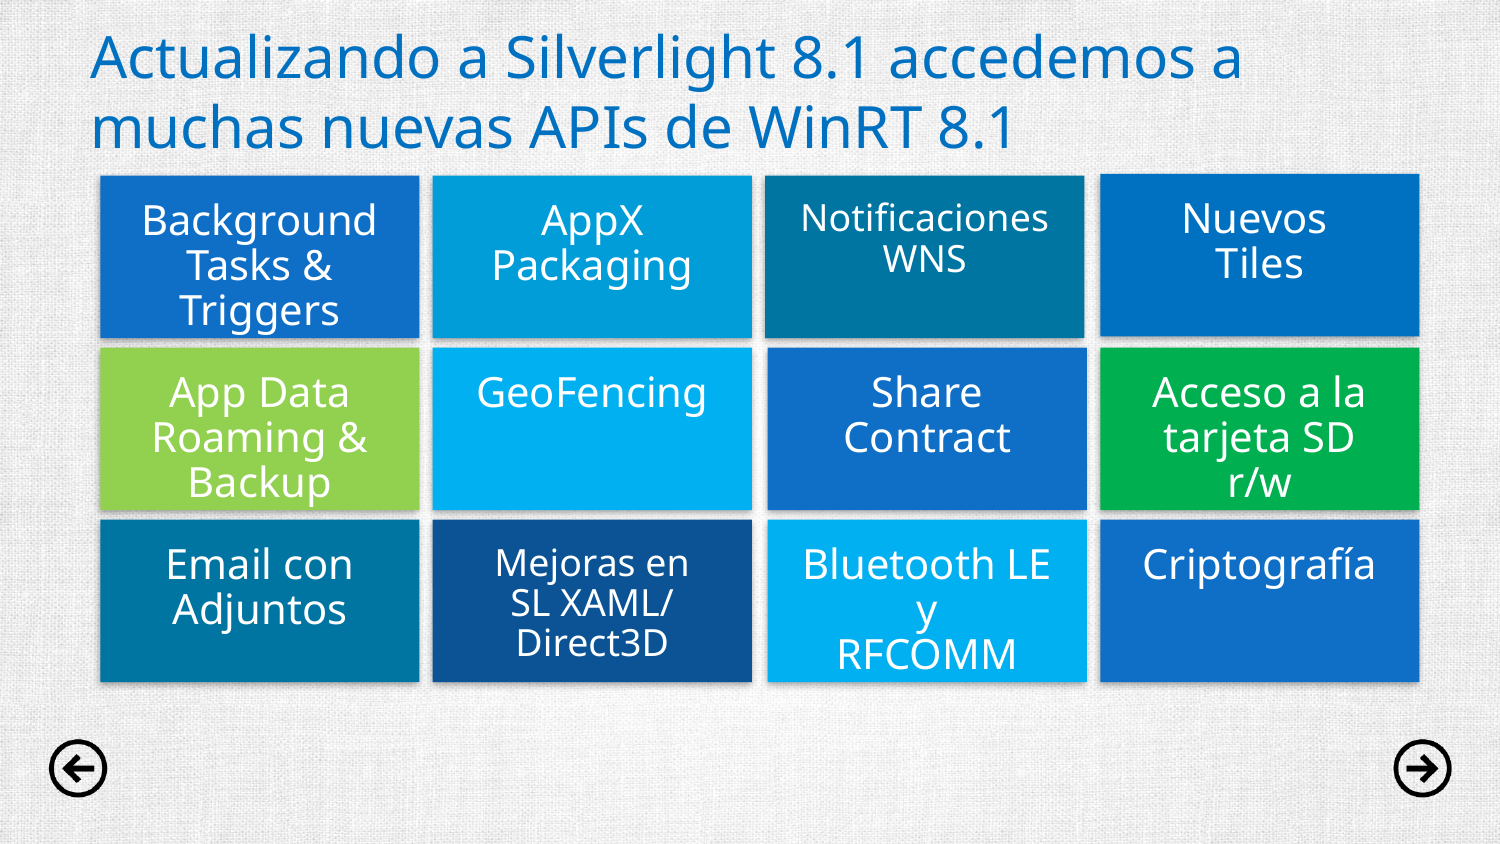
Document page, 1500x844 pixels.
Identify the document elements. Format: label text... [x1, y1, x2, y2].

text_box Share Contract [767, 347, 1088, 511]
text_box App Data Roaming & Backup [100, 347, 420, 511]
text_box Background Tasks & Triggers [100, 175, 420, 339]
text_box Bluetooth LE y RFCOMM [767, 519, 1088, 683]
text_box Criptografía [1099, 519, 1420, 683]
text_box Acceso a la tarjeta SD r/w [1099, 347, 1420, 511]
text_box Mejoras en SL XAML/ Direct3D [432, 519, 753, 683]
text_box AppX Packaging [432, 175, 753, 339]
text_box Nuevos Tiles [1099, 173, 1420, 337]
title Actualizando a Silverlight 8.1 accedemos a muchas nuevas APIs de WinRT 8.1 [75, 20, 1425, 161]
text_box GeoFencing [432, 347, 753, 511]
picture [0, 0, 1500, 844]
text_box Notificaciones WNS [764, 175, 1085, 339]
text_box Email con Adjuntos [100, 519, 420, 683]
